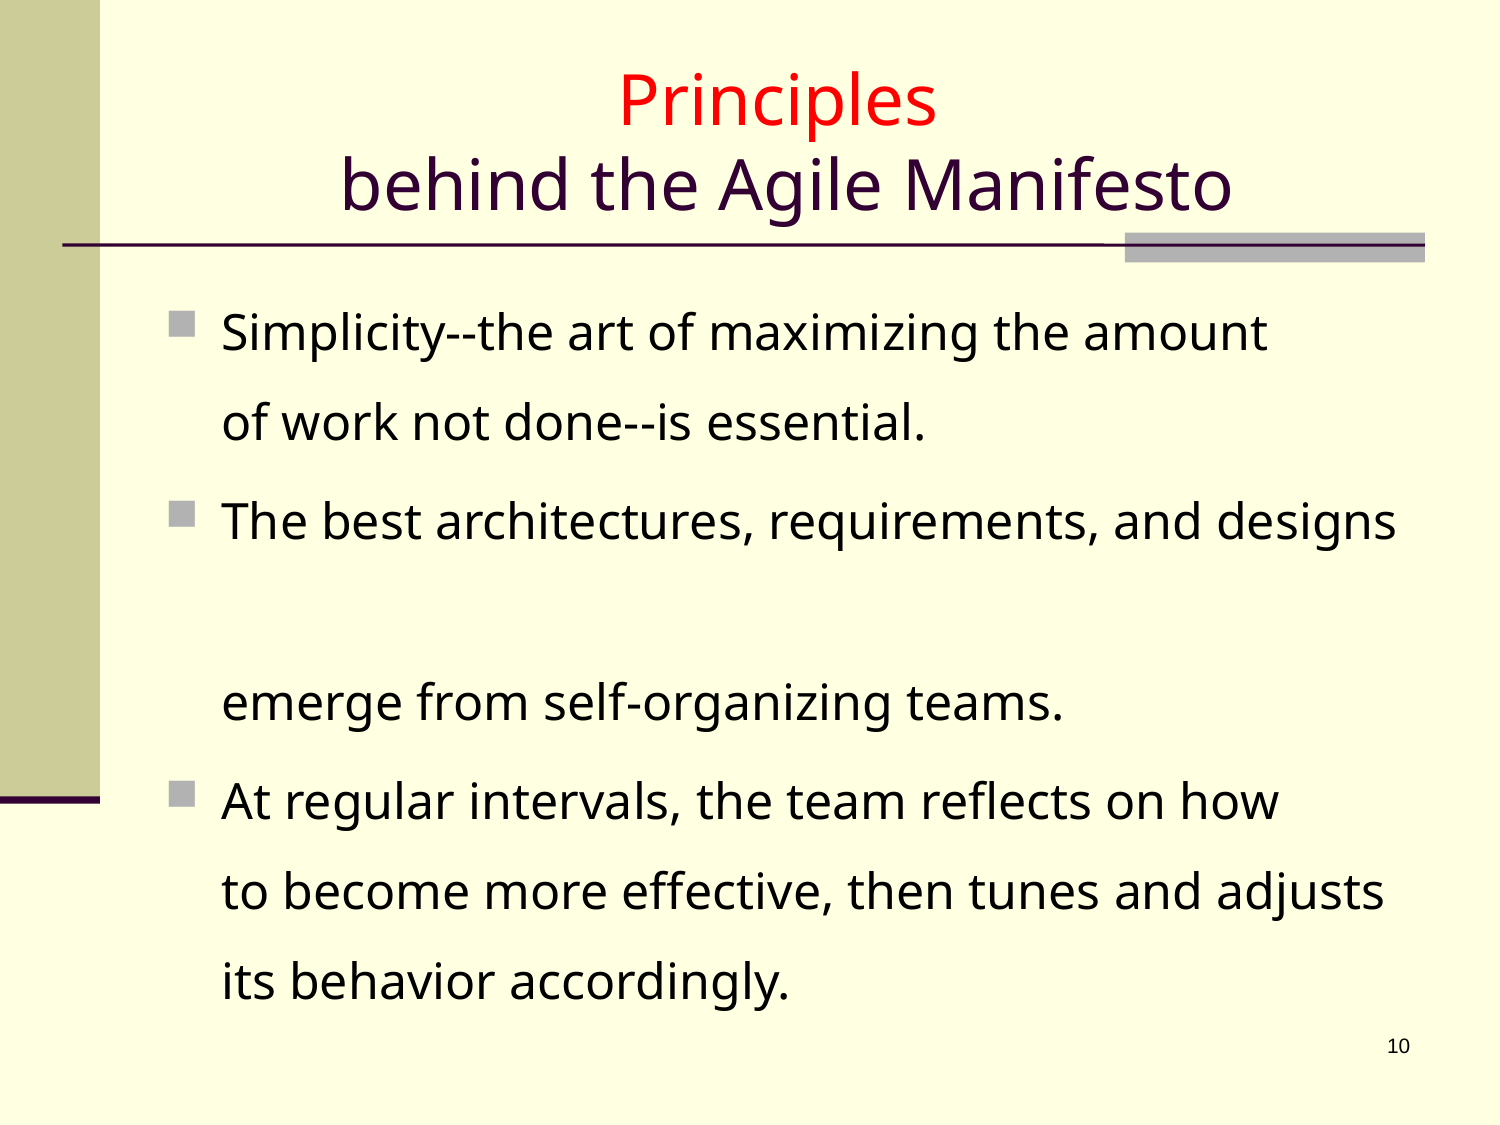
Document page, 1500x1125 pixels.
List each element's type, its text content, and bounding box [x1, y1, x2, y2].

title Principles behind the Agile Manifesto [150, 45, 1425, 234]
list Simplicity--the art of maximizing the amount of work not done--is essential. The best architectures, requirements, and designs emerge from self-organizing teams. At regular intervals, the team reflects on how to become more effective, then tunes and adjusts its behavior accordingly. [150, 262, 1425, 1006]
slide_number 10 [1112, 1024, 1426, 1101]
